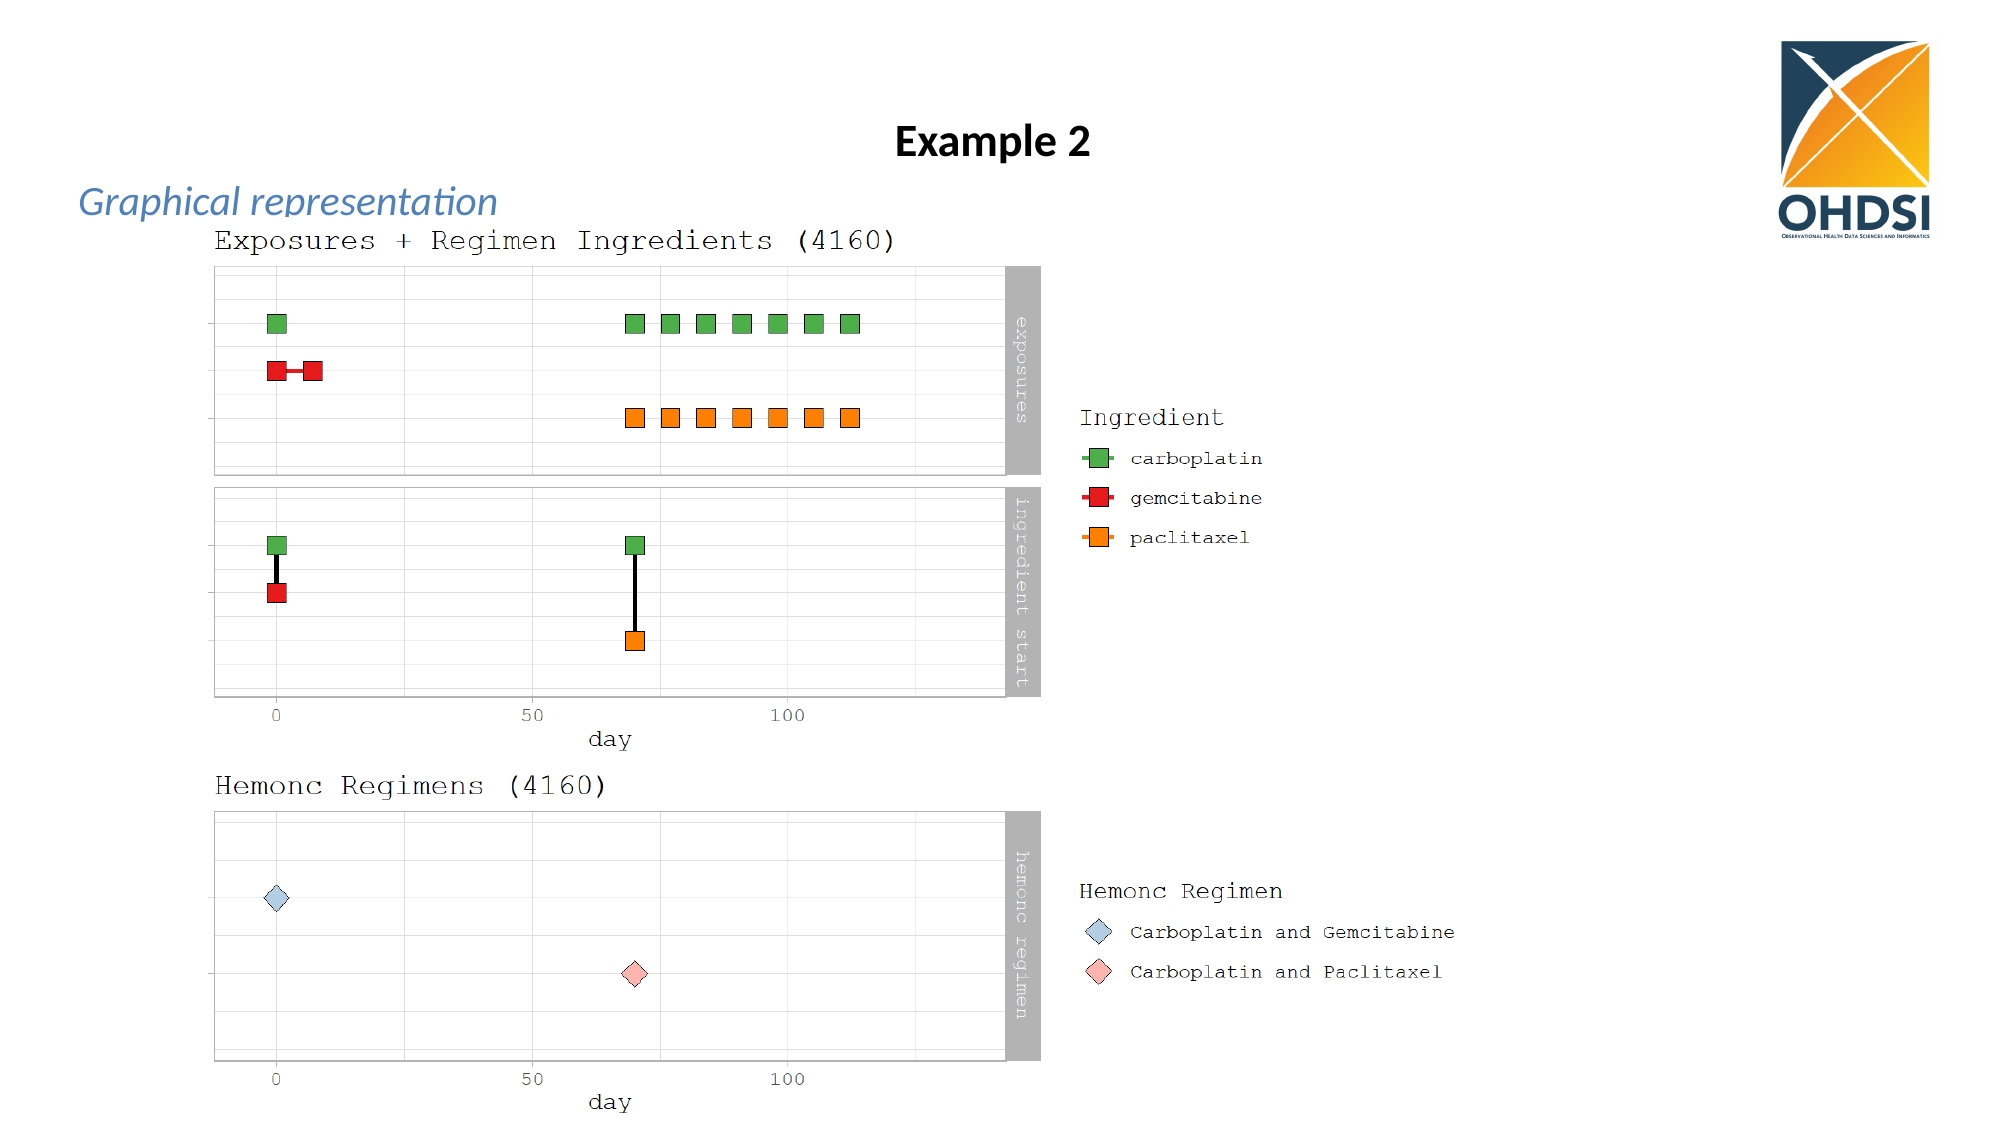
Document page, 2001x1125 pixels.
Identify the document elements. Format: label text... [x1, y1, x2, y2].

picture [1774, 31, 1938, 246]
list Graphical representation [63, 173, 1769, 233]
picture [169, 217, 1490, 1125]
title Example 2 [63, 46, 1769, 173]
